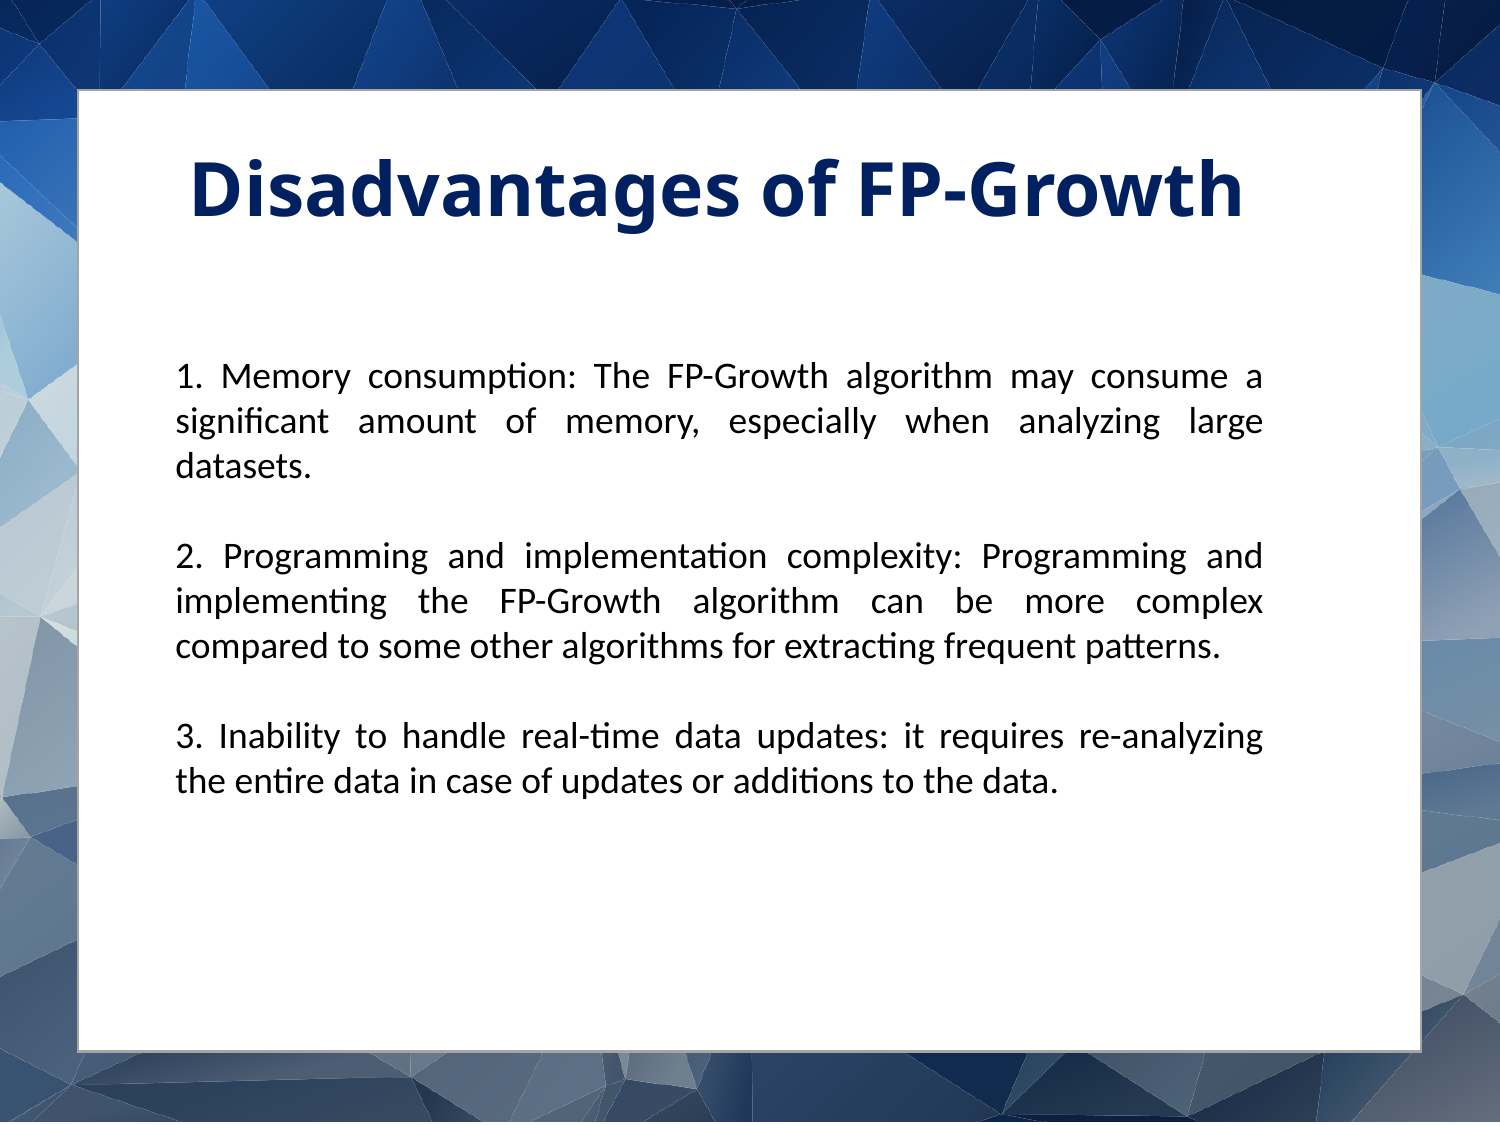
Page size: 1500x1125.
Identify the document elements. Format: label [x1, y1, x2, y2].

list [0, 0, 1500, 1122]
